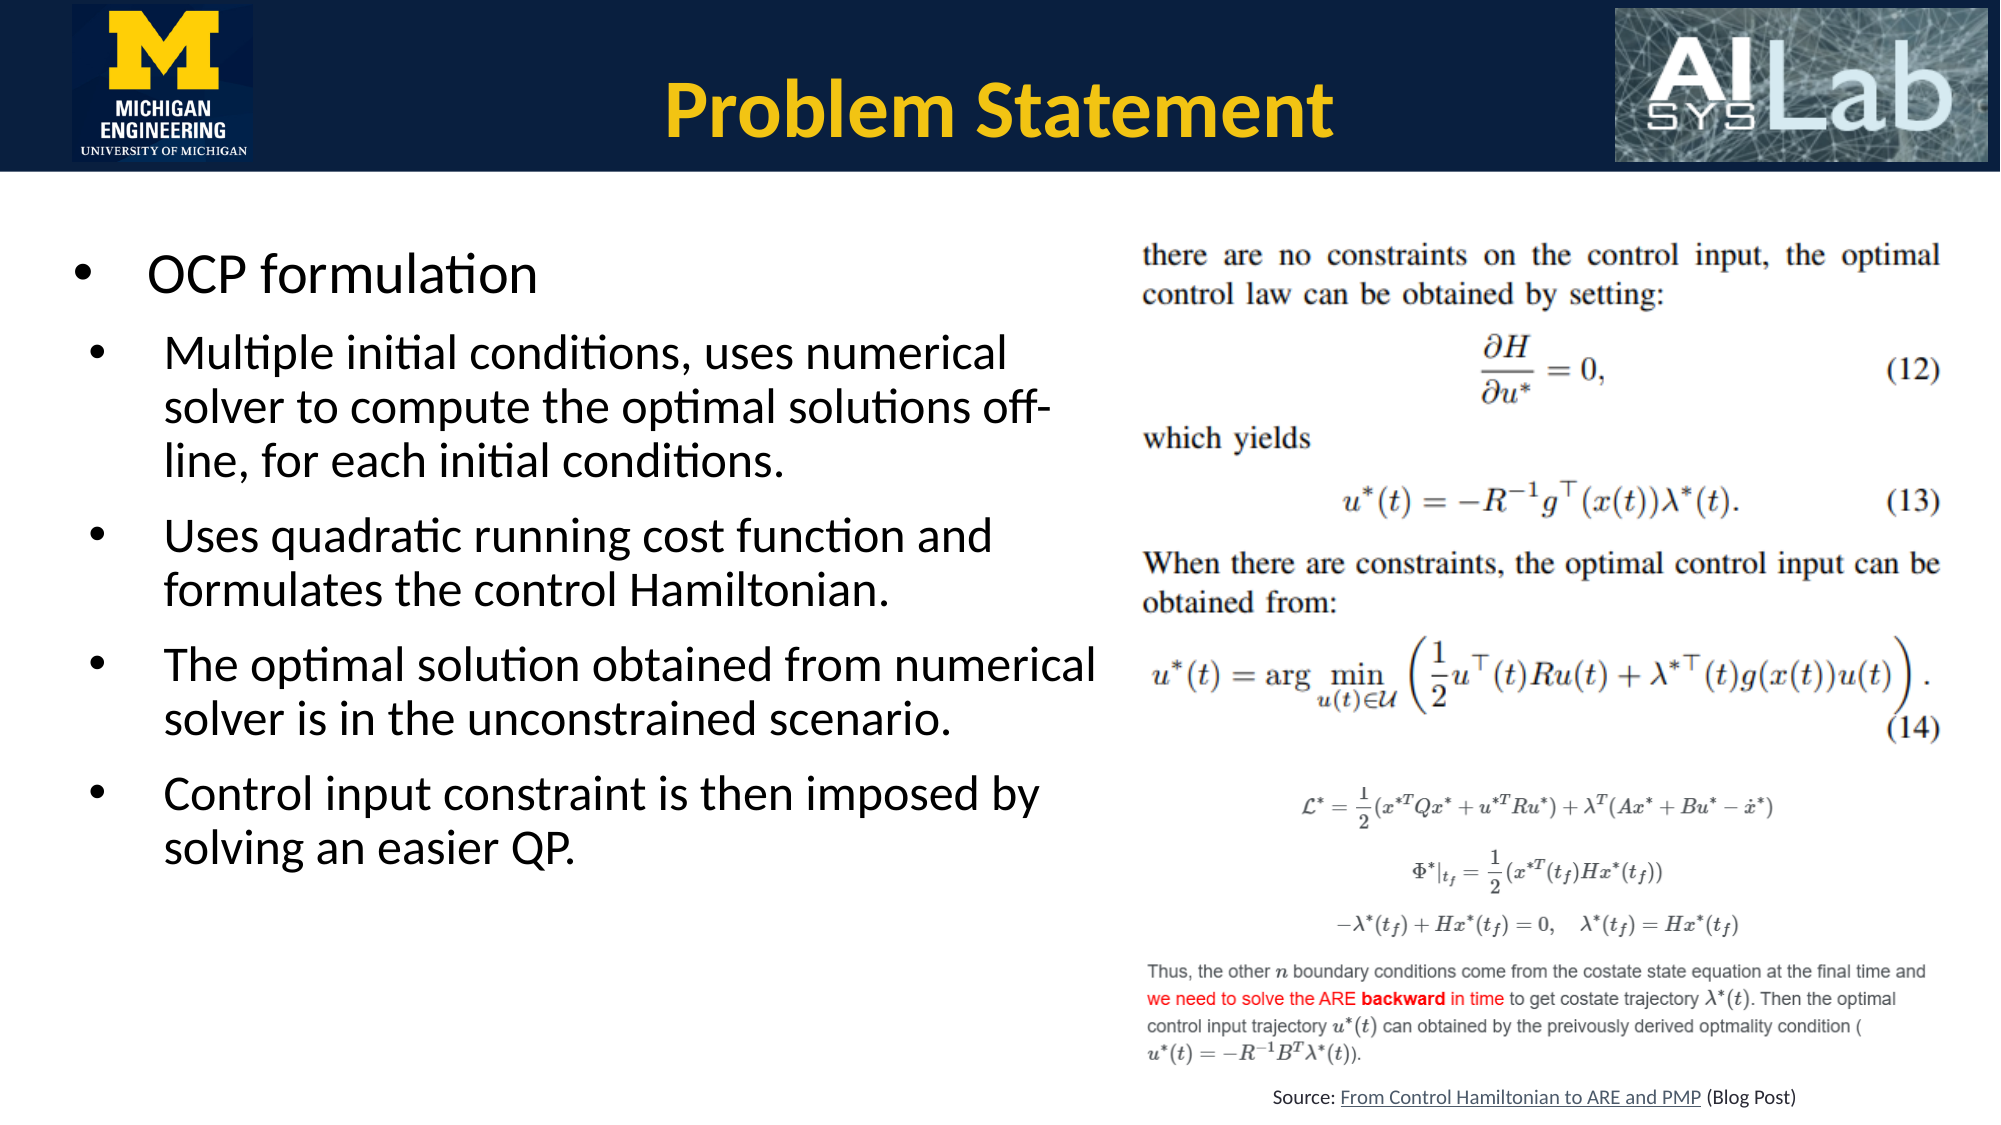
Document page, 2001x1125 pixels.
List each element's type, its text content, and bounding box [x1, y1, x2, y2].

text_box Source: From Control Hamiltonian to ARE and PMP (Blog Post) [1258, 1084, 1821, 1117]
picture [71, 3, 253, 162]
list OCP formulation Multiple initial conditions, uses numerical solver to compute the optimal solutions off-line, for each initial conditions. Uses quadratic running cost function and formulates the control Hamiltonian. The optimal solution obtained from numerical solver is in the unconstrained scenario. Control input constraint is then imposed by solving an easier QP. [60, 236, 1123, 1046]
picture [1614, 8, 1988, 162]
title Problem Statement [468, 69, 1532, 156]
picture [1122, 226, 1956, 749]
picture [1135, 787, 1944, 1076]
